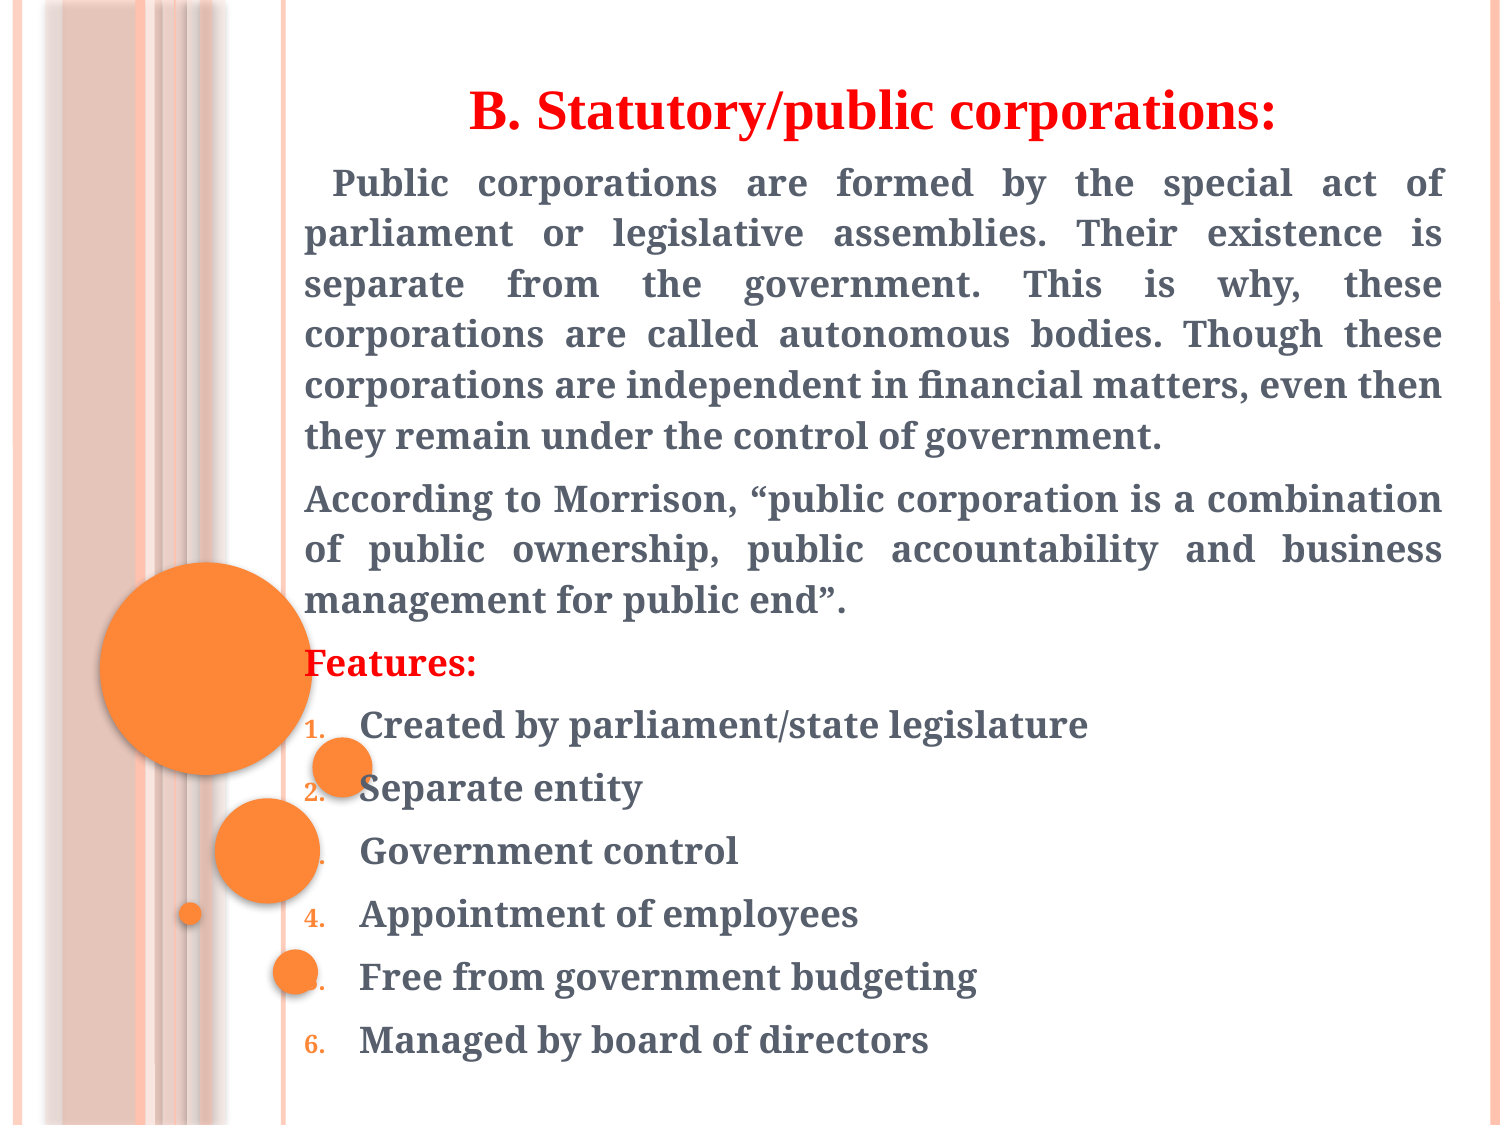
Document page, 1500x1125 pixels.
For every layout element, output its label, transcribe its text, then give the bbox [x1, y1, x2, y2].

subtitle B. Statutory/public corporations: Public corporations are formed by the special act of parliament or legislative assemblies. Their existence is separate from the government. This is why, these corporations are called autonomous bodies. Though these corporations are independent in financial matters, even then they remain under the control of government. According to Morrison, “public corporation is a combination of public ownership, public accountability and business management for public end”. Features: Created by parliament/state legislature Separate entity Government control Appointment of employees Free from government budgeting Managed by board of directors [289, 54, 1459, 1071]
